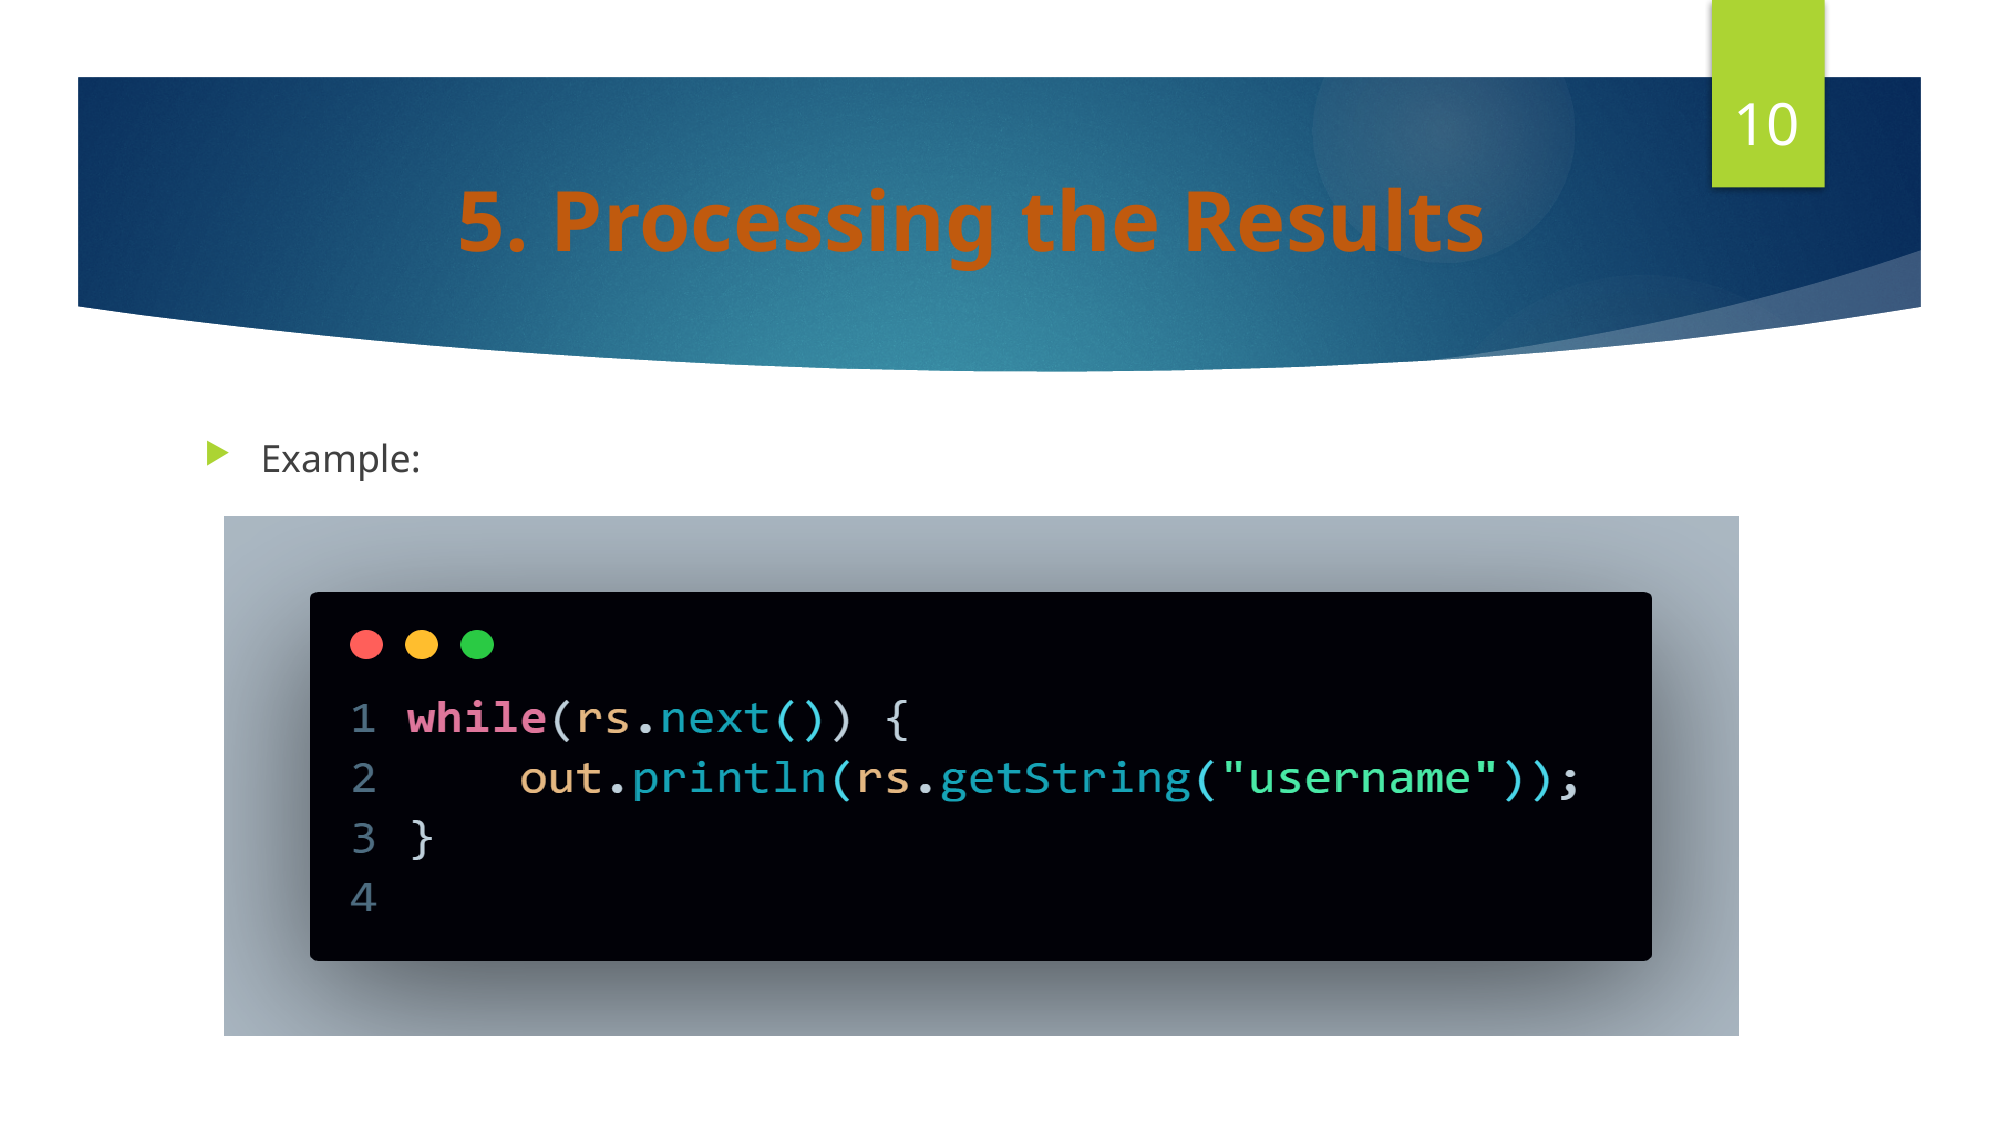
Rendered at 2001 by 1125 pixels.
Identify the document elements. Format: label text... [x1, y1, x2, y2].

list Example: [189, 427, 1627, 988]
picture [224, 515, 1740, 1037]
slide_number 10 [1698, 48, 1836, 175]
title 5. Processing the Results [189, 159, 1627, 276]
